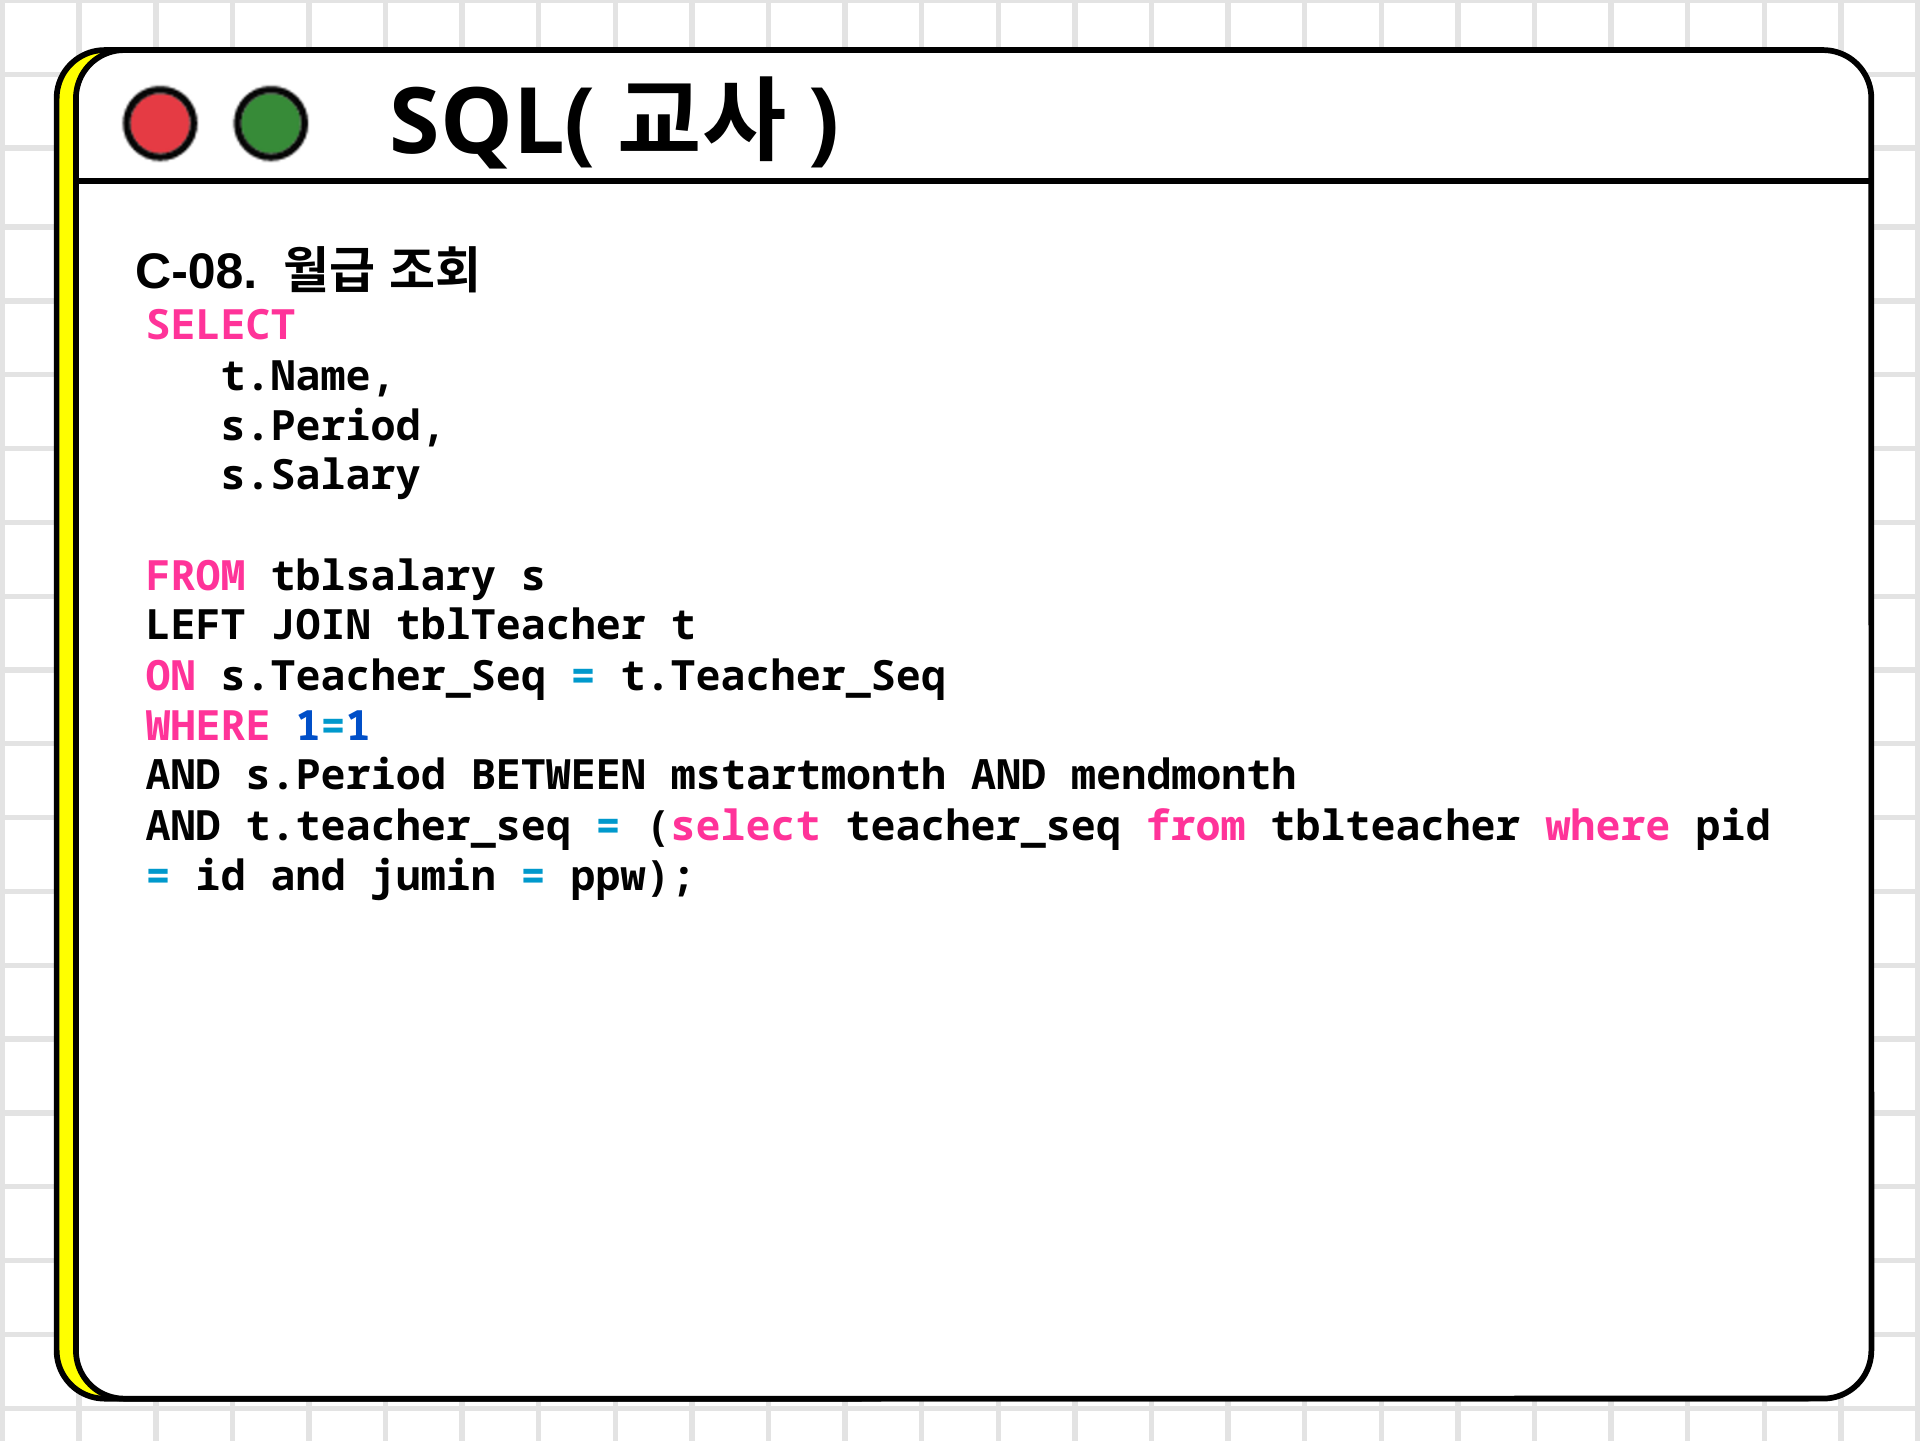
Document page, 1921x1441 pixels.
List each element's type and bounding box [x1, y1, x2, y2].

picture [0, 0, 1920, 1441]
text_box [56, 50, 1872, 1399]
